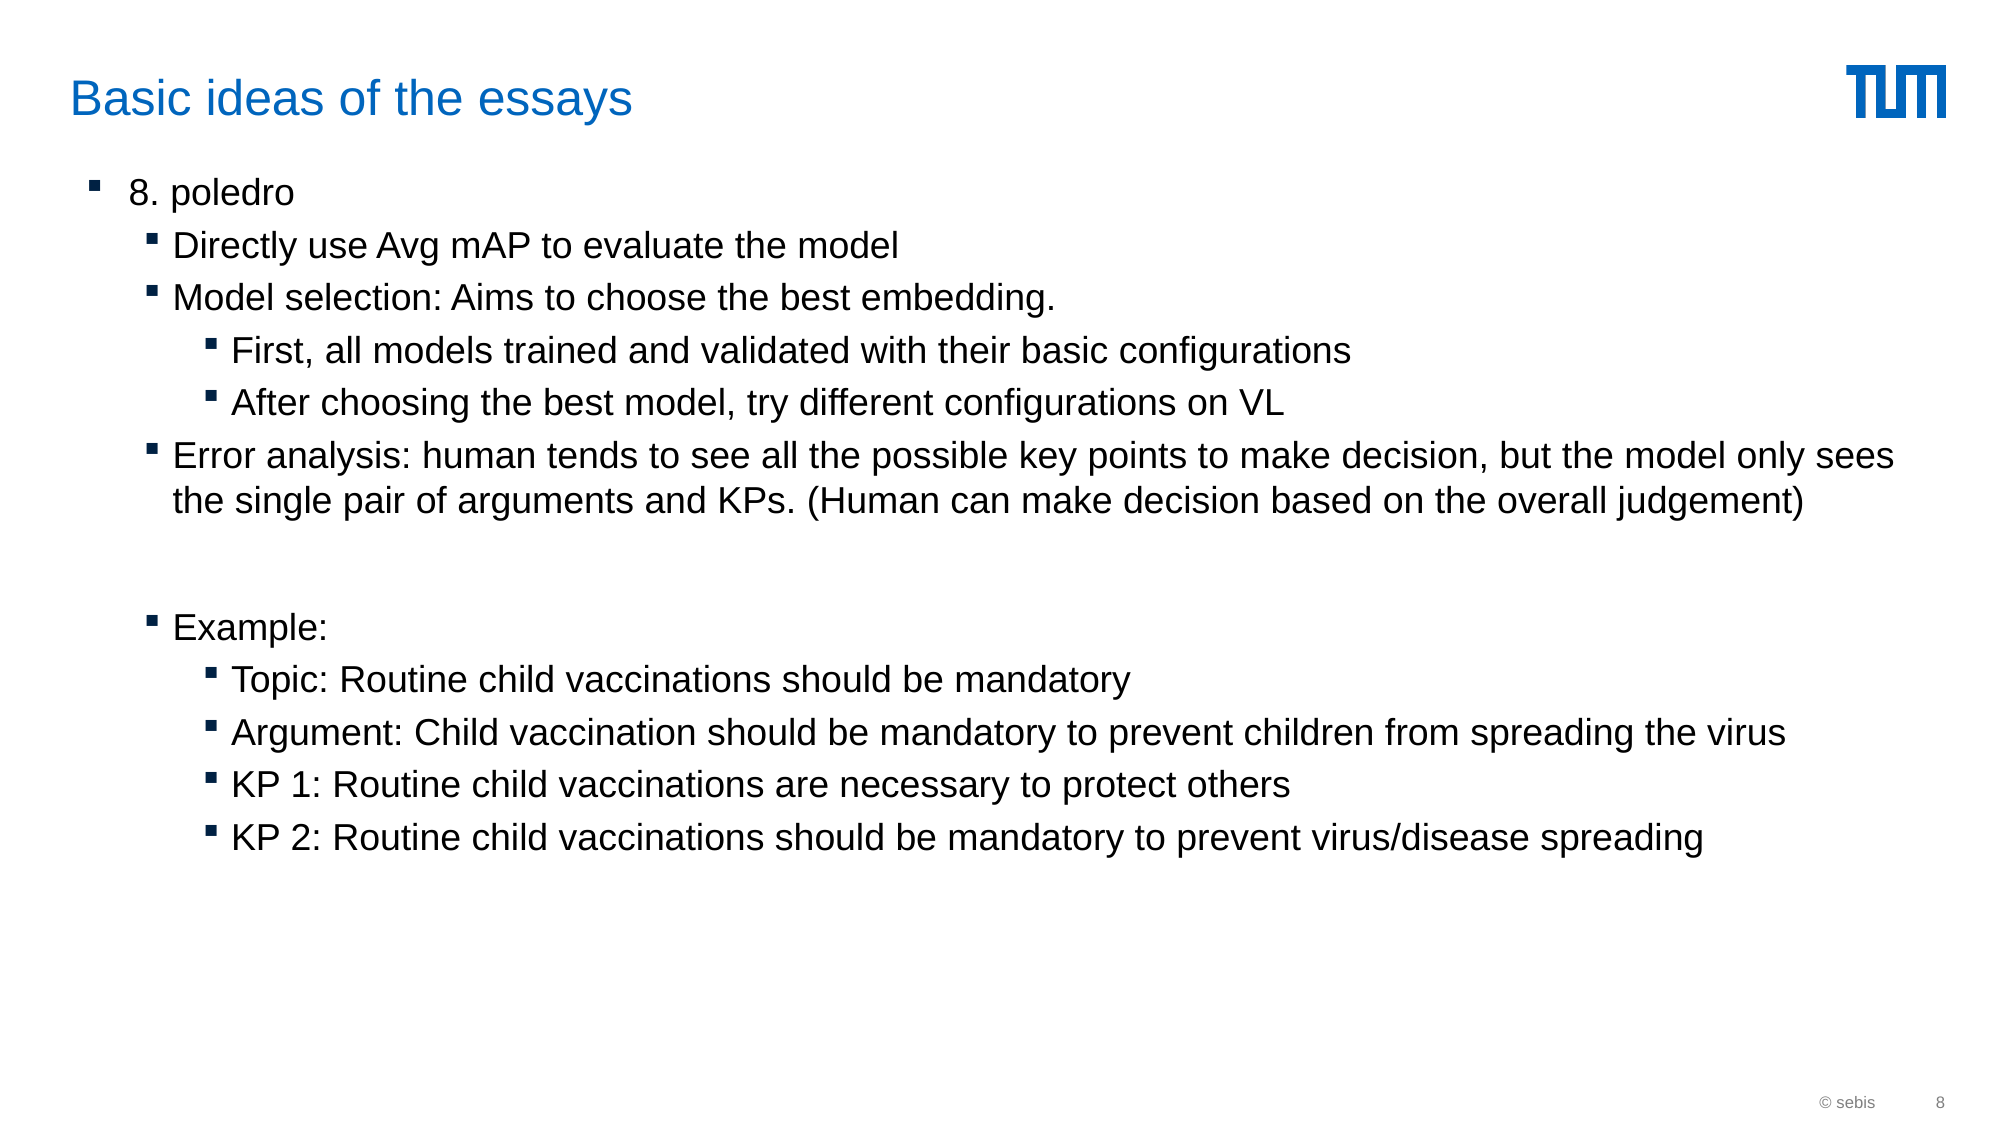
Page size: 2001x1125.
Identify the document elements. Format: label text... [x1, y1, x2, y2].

picture [1846, 65, 1946, 118]
list 8. poledro Directly use Avg mAP to evaluate the model Model selection: Aims to choose the best embedding. First, all models trained and validated with their basic configurations After choosing the best model, try different configurations on VL Error analysis: human tends to see all the possible key points to make decision, but the model only sees the single pair of arguments and KPs. (Human can make decision based on the overall judgement) Example: Topic: Routine child vaccinations should be mandatory Argument: Child vaccination should be mandatory to prevent children from spreading the virus KP 1: Routine child vaccinations are necessary to protect others KP 2: Routine child vaccinations should be mandatory to prevent virus/disease spreading [54, 160, 1946, 1048]
slide_number 8 [1890, 1077, 1946, 1125]
title Basic ideas of the essays [54, 6, 1792, 126]
slide_number © sebis [1538, 1077, 1890, 1125]
